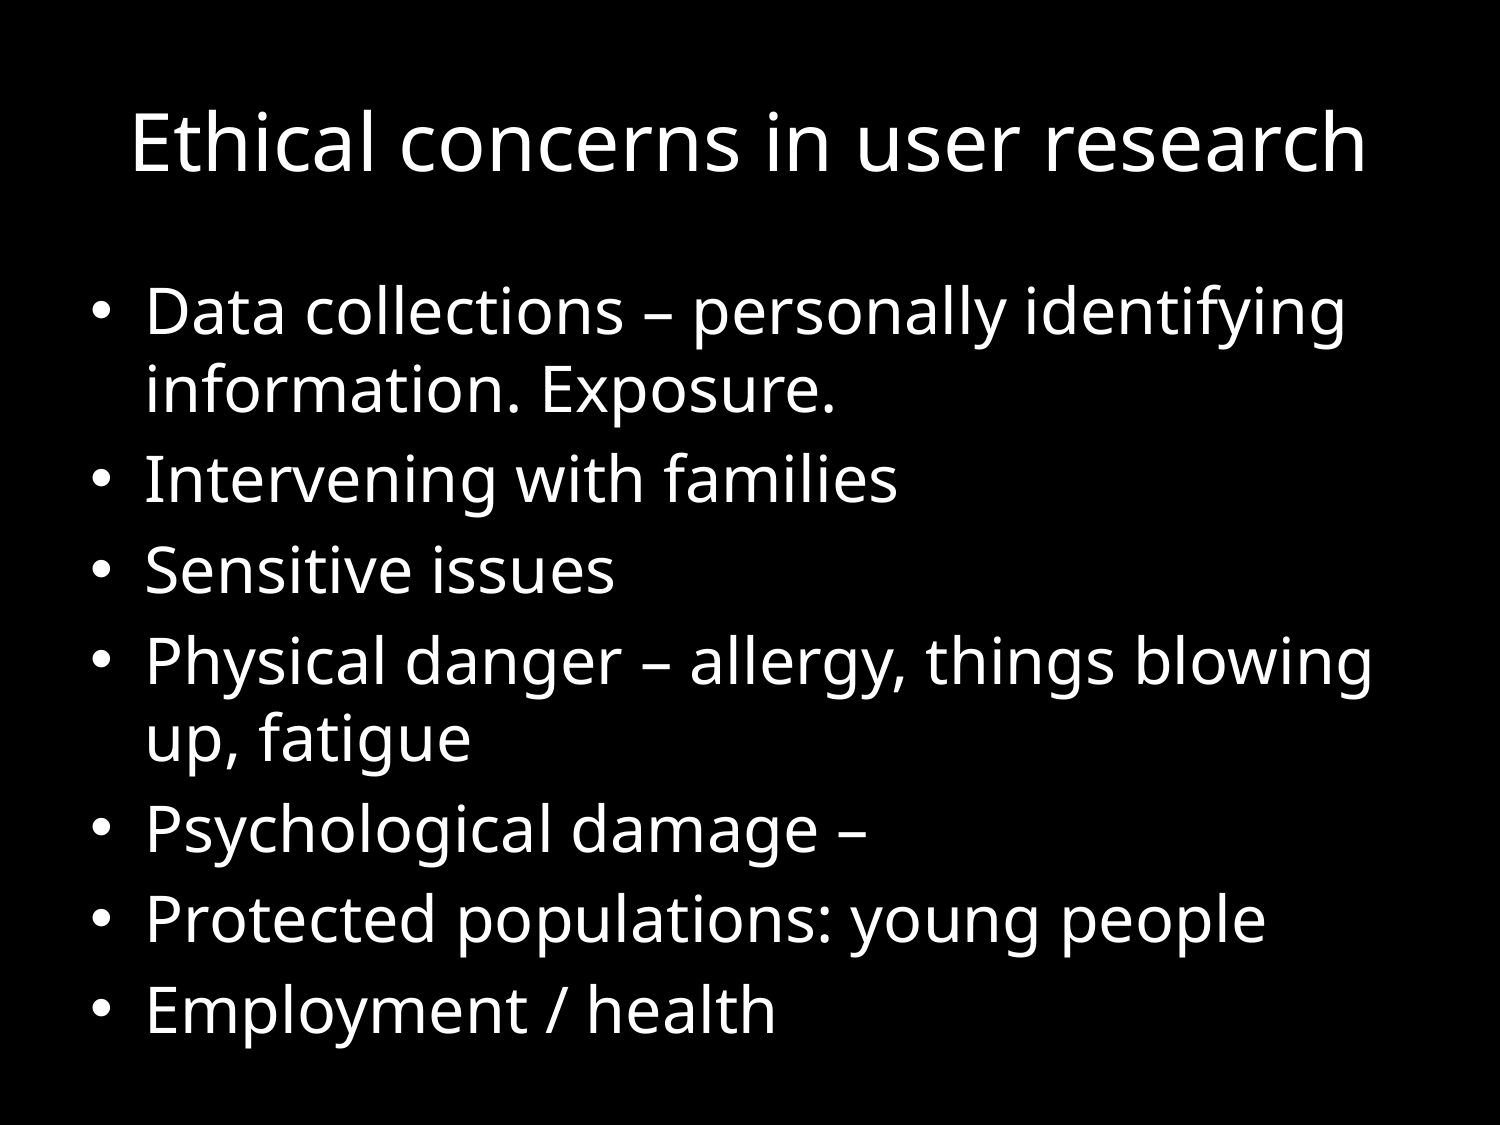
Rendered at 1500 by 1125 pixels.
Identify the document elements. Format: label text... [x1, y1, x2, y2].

title Ethical concerns in user research [75, 45, 1425, 233]
list Data collections – personally identifying information. Exposure. Intervening with families Sensitive issues Physical danger – allergy, things blowing up, fatigue Psychological damage – Protected populations: young people Employment / health [75, 262, 1425, 1058]
